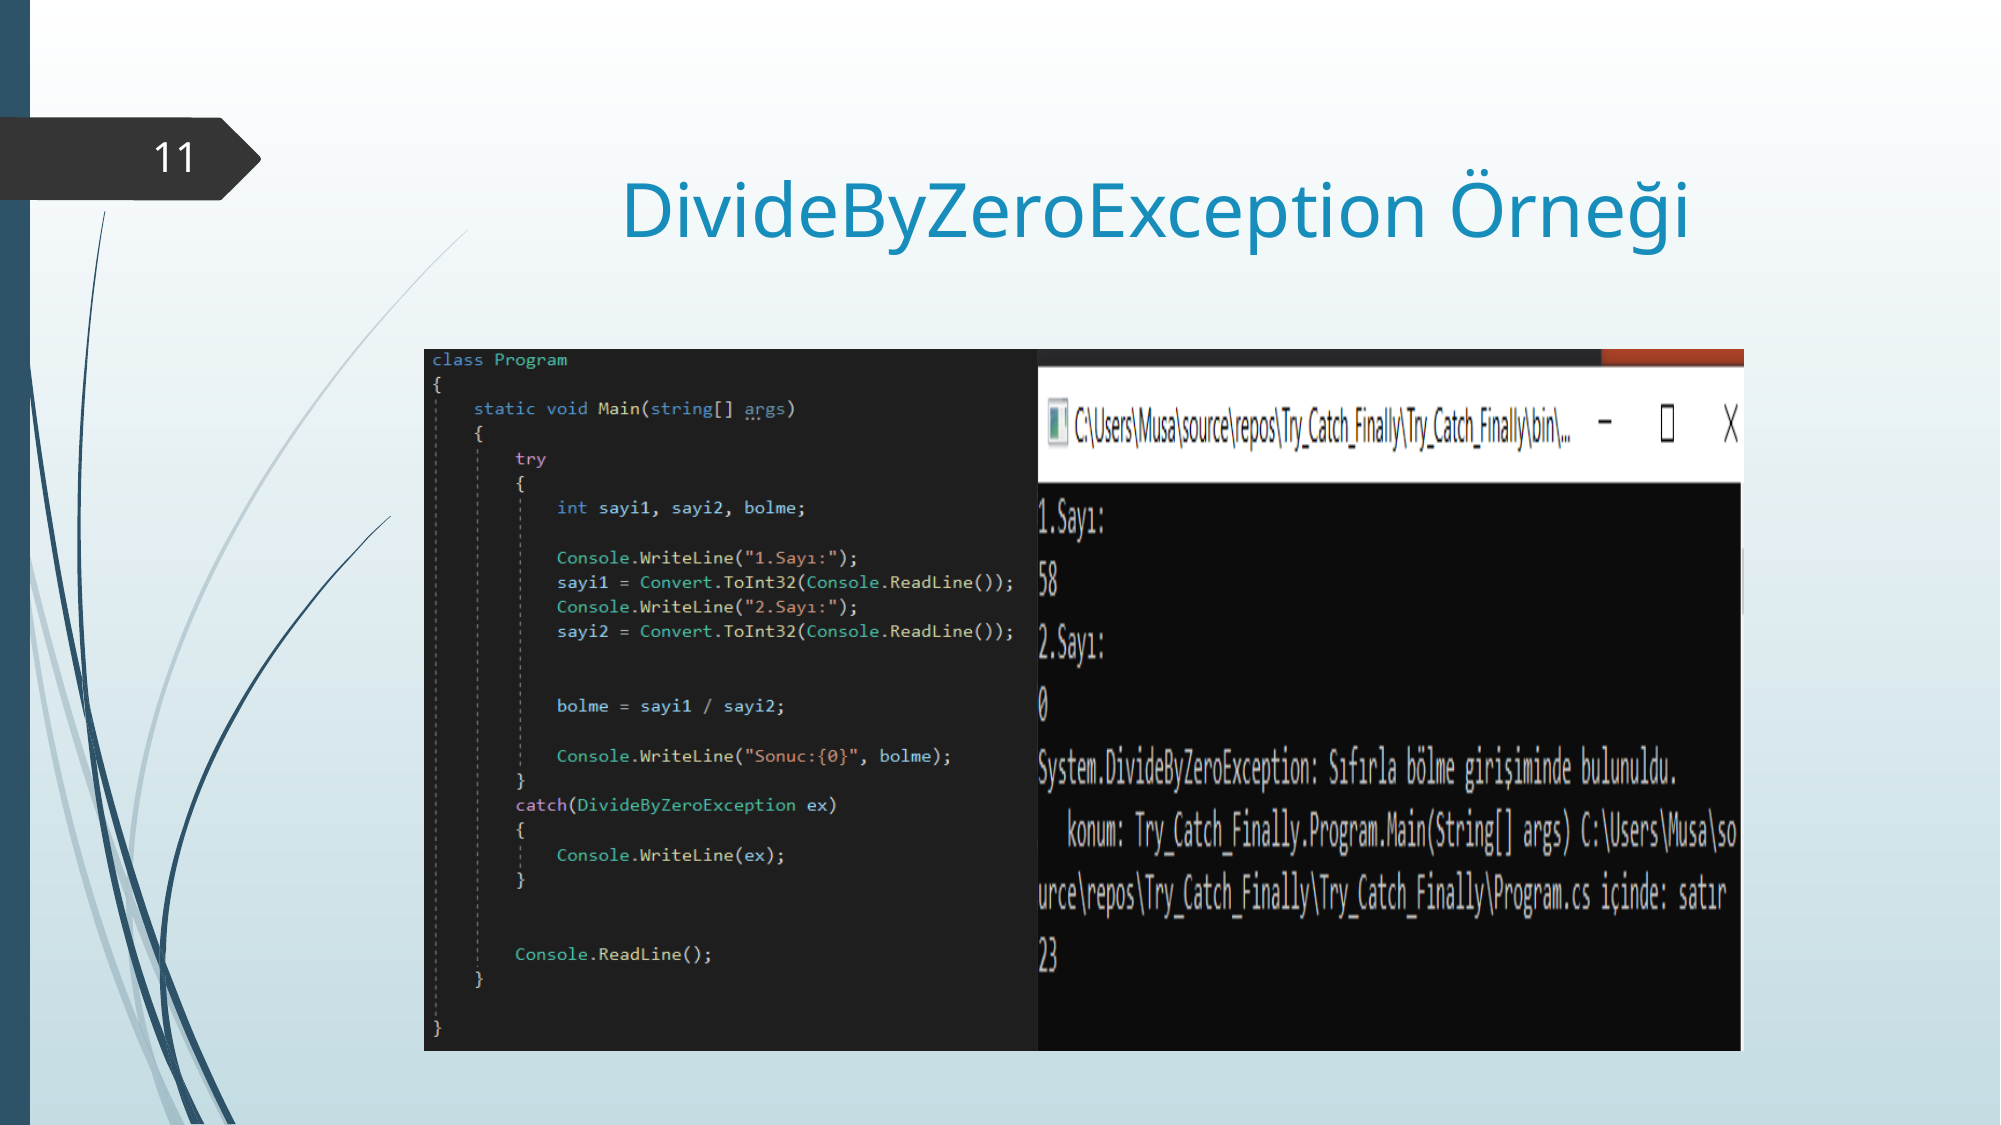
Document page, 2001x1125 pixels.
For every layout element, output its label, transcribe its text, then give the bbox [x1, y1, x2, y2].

picture [424, 349, 1744, 1052]
slide_number 11 [87, 129, 216, 190]
title DivideByZeroException Örneği [425, 102, 1888, 313]
